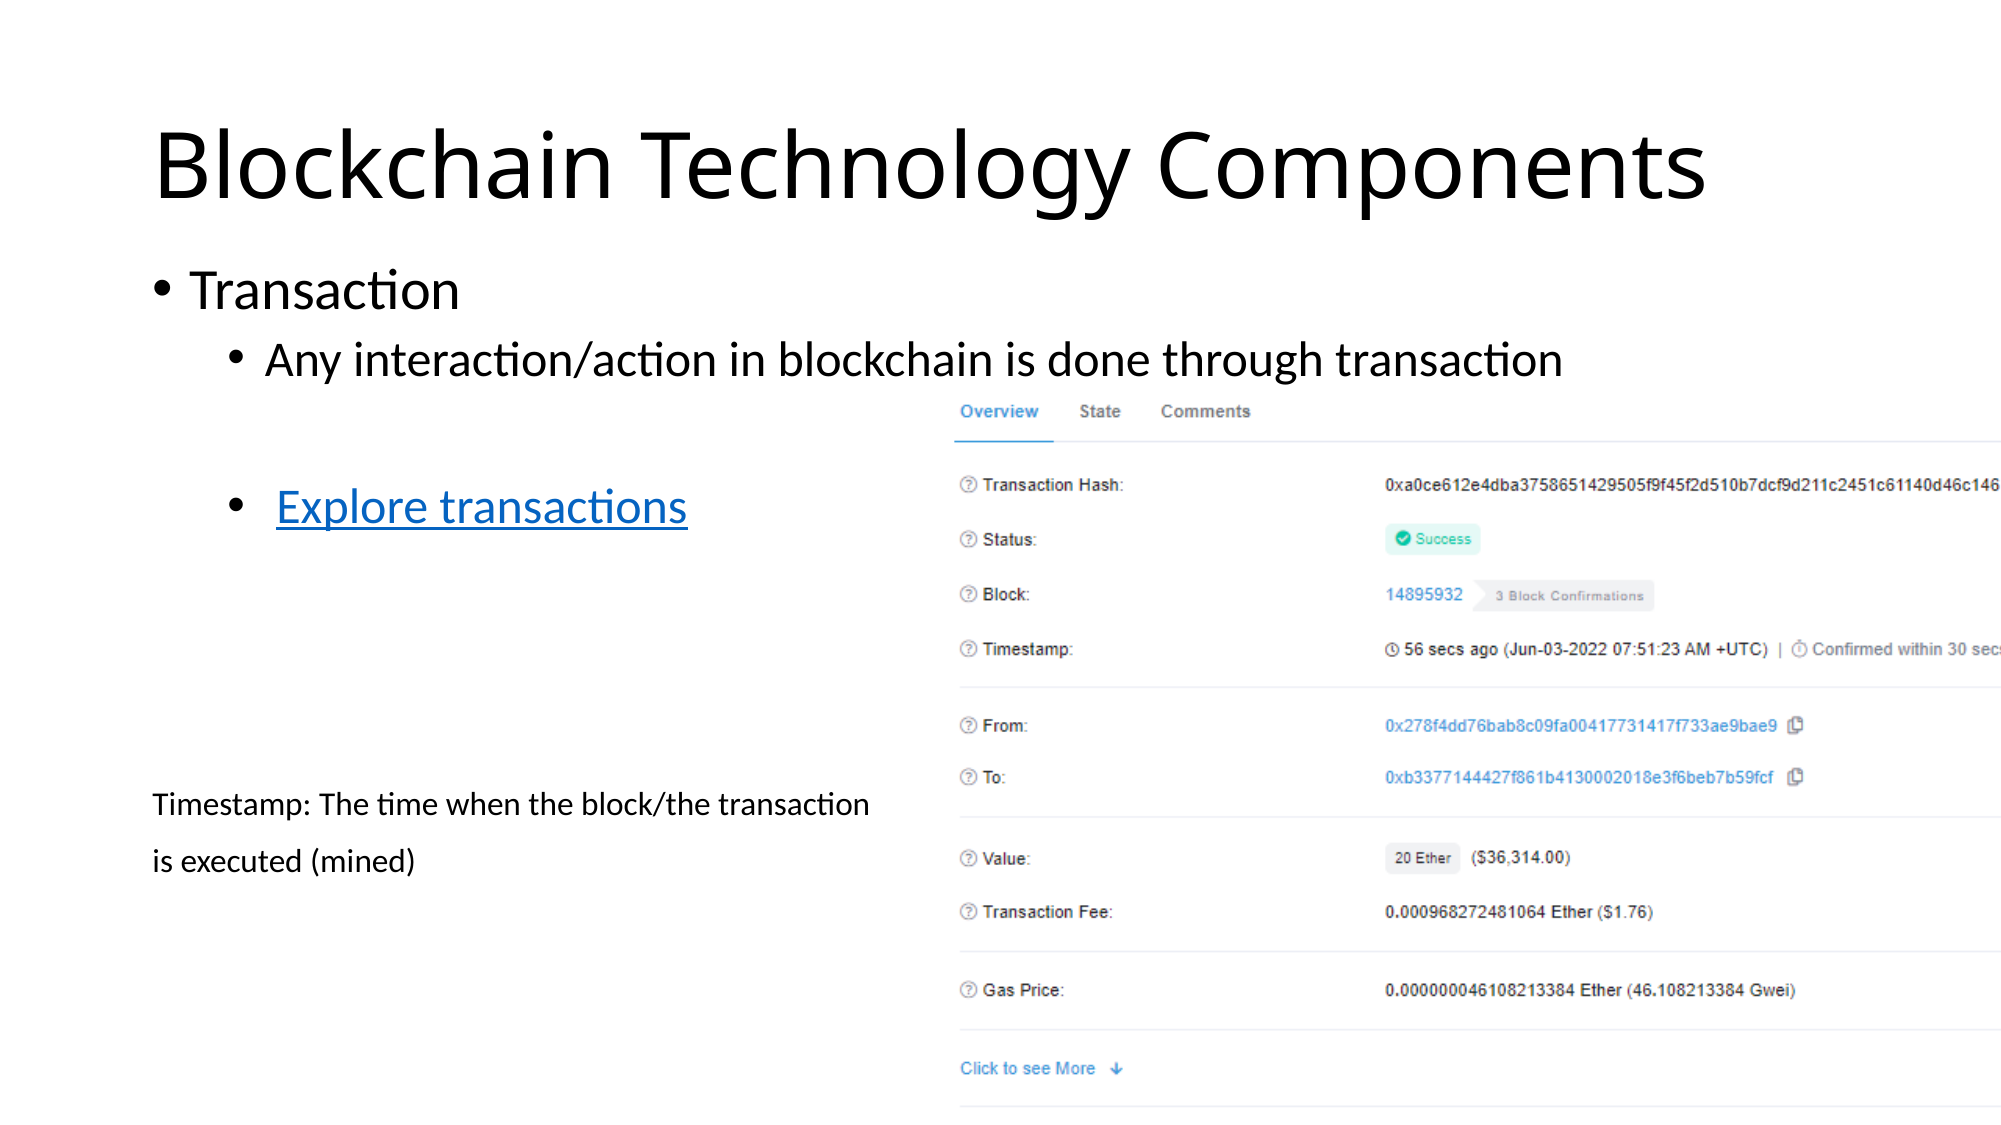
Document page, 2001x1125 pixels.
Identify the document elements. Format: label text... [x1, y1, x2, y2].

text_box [954, 391, 2000, 1125]
title Blockchain Technology Components [137, 59, 1863, 252]
list Transaction Any interaction/action in blockchain is done through transaction Explore transactions Timestamp: The time when the block/the transaction is executed (mined) [137, 252, 1863, 966]
